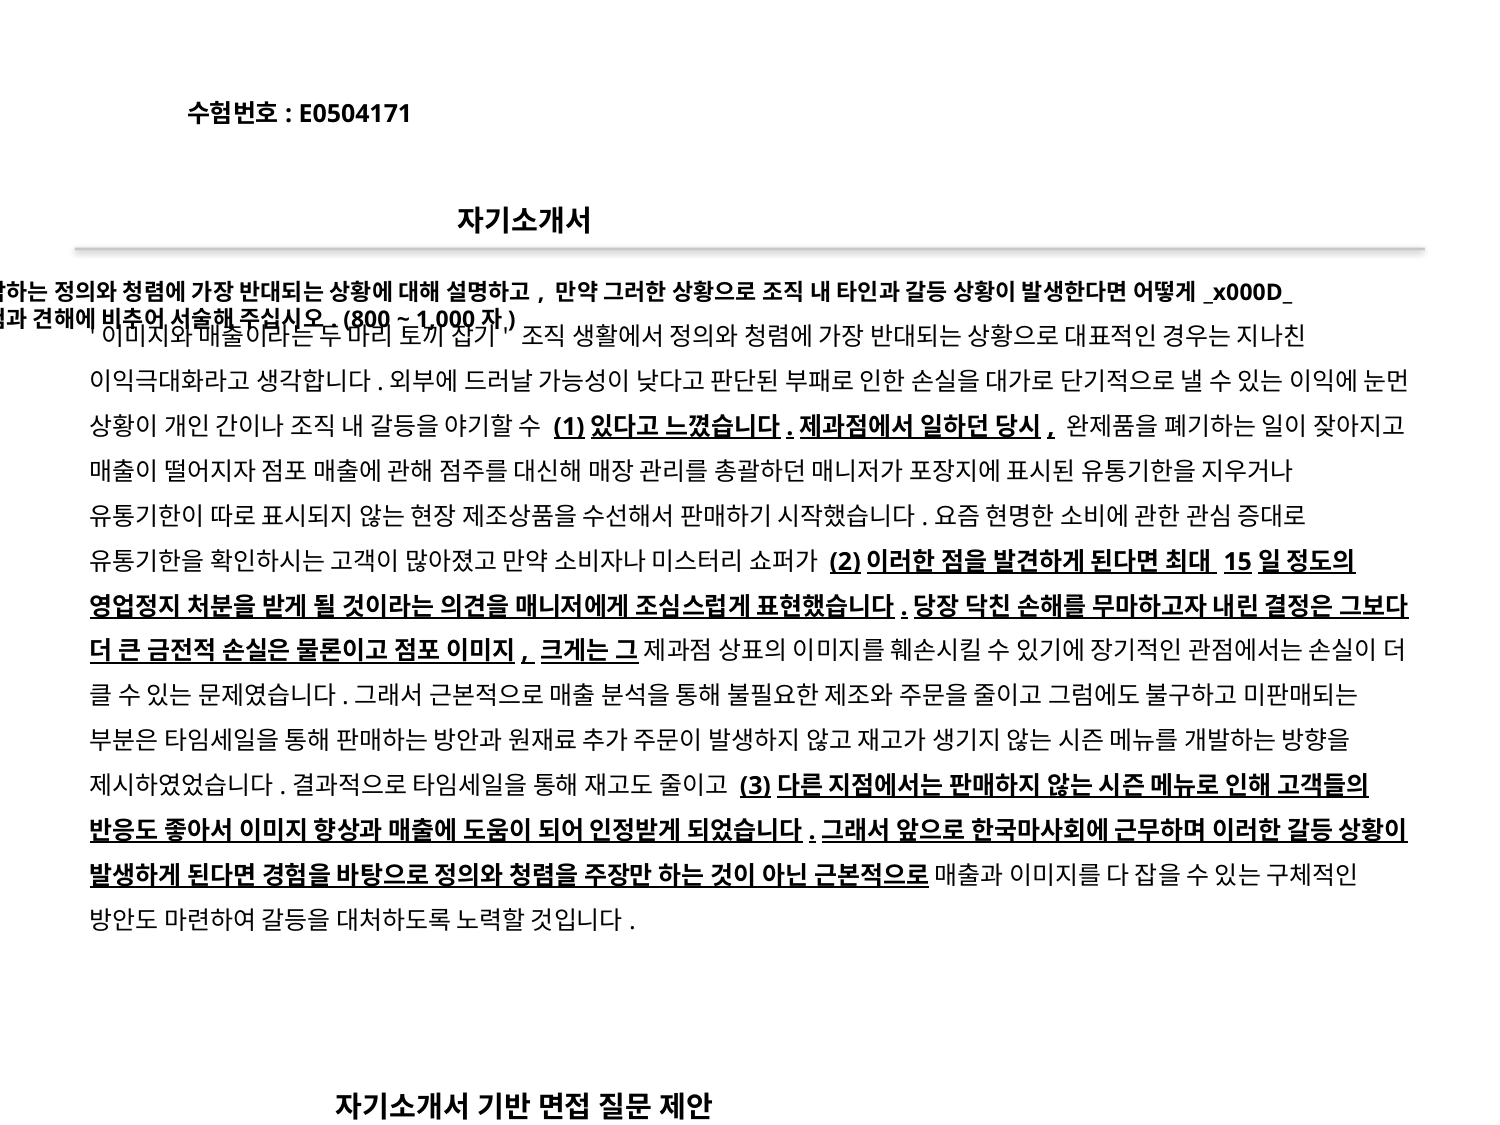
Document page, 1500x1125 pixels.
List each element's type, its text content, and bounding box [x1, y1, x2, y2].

text_box 수험번호: E0504171 [172, 45, 428, 135]
text_box '이미지와 매출이라는 두 마리 토끼 잡기' 조직 생활에서 정의와 청렴에 가장 반대되는 상황으로 대표적인 경우는 지나친 이익극대화라고 생각합니다.외부에 드러날 가능성이 낮다고 판단된 부패로 인한 손실을 대가로 단기적으로 낼 수 있는 이익에 눈먼 상황이 개인 간이나 조직 내 갈등을 야기할 수 (1)있다고 느꼈습니다.제과점에서 일하던 당시, 완제품을 폐기하는 일이 잦아지고 매출이 떨어지자 점포 매출에 관해 점주를 대신해 매장 관리를 총괄하던 매니저가 포장지에 표시된 유통기한을 지우거나 유통기한이 따로 표시되지 않는 현장 제조상품을 수선해서 판매하기 시작했습니다.요즘 현명한 소비에 관한 관심 증대로 유통기한을 확인하시는 고객이 많아졌고 만약 소비자나 미스터리 쇼퍼가 (2)이러한 점을 발견하게 된다면 최대 15일 정도의 영업정지 처분을 받게 될 것이라는 의견을 매니저에게 조심스럽게 표현했습니다.당장 닥친 손해를 무마하고자 내린 결정은 그보다 더 큰 금전적 손실은 물론이고 점포 이미지, 크게는 그 제과점 상표의 이미지를 훼손시킬 수 있기에 장기적인 관점에서는 손실이 더 클 수 있는 문제였습니다.그래서 근본적으로 매출 분석을 통해 불필요한 제조와 주문을 줄이고 그럼에도 불구하고 미판매되는 부분은 타임세일을 통해 판매하는 방안과 원재료 추가 주문이 발생하지 않고 재고가 생기지 않는 시즌 메뉴를 개발하는 방향을 제시하였었습니다.결과적으로 타임세일을 통해 재고도 줄이고 (3)다른 지점에서는 판매하지 않는 시즌 메뉴로 인해 고객들의 반응도 좋아서 이미지 향상과 매출에 도움이 되어 인정받게 되었습니다.그래서 앞으로 한국마사회에 근무하며 이러한 갈등 상황이 발생하게 된다면 경험을 바탕으로 정의와 청렴을 주장만 하는 것이 아닌 근본적으로 매출과 이미지를 다 잡을 수 있는 구체적인 방안도 마련하여 갈등을 대처하도록 노력할 것입니다. [74, 232, 1425, 942]
text_box 자기소개서 [442, 149, 608, 224]
text_box 조직 생활에서 본인이 생각하는 정의와 청렴에 가장 반대되는 상황에 대해 설명하고, 만약 그러한 상황으로 조직 내 타인과 갈등 상황이 발생한다면 어떻게_x000D_ 대처할 것인지 본인의 경험과 견해에 비추어 서술해 주십시오. (800 ~ 1,000자) [0, 224, 1308, 340]
text_box 자기소개서 기반 면접 질문 제안 [321, 1036, 729, 1125]
